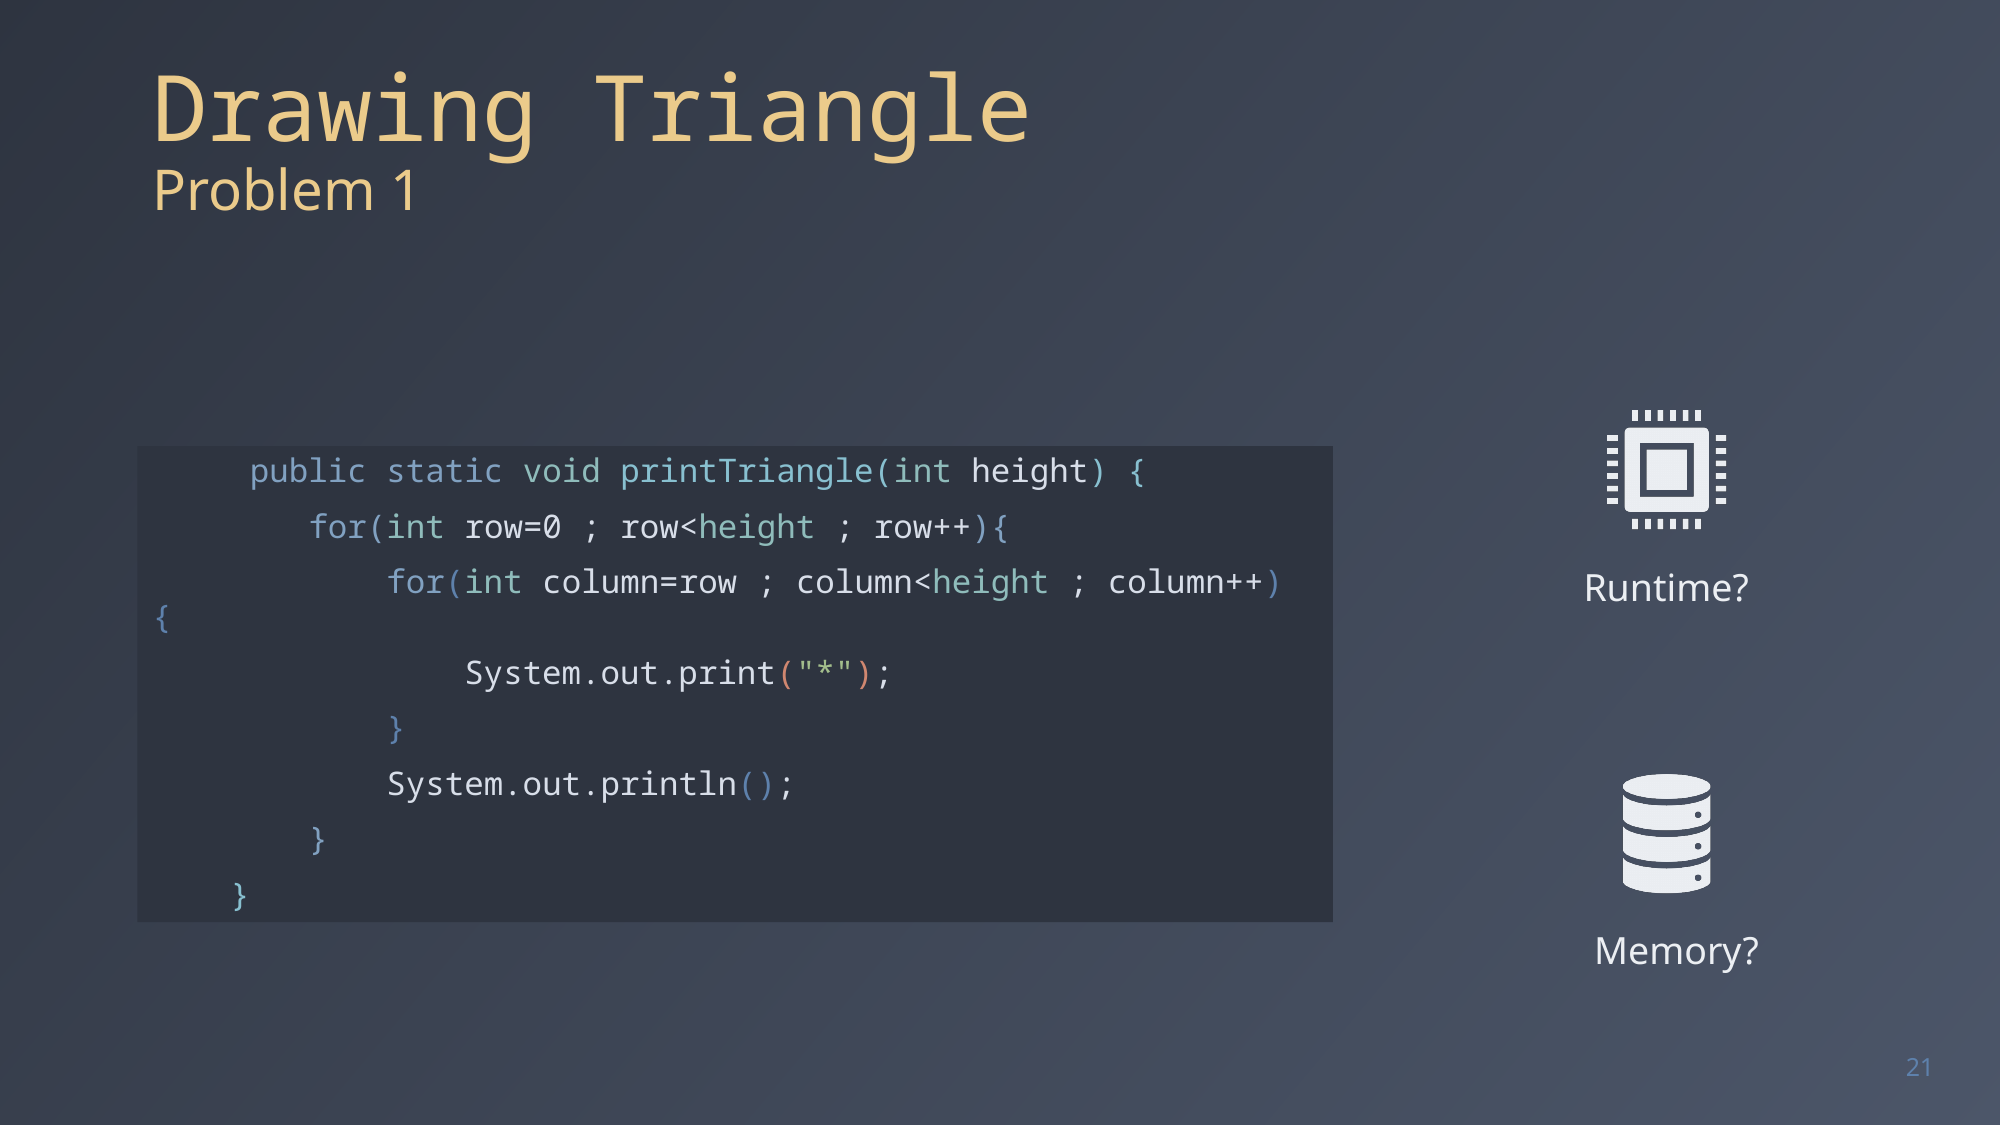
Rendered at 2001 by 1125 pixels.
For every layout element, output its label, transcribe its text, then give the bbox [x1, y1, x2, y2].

title Drawing Triangle Problem 1 [137, 26, 1863, 230]
picture [1591, 758, 1742, 909]
list public static void printTriangle(int height) { for(int row=0 ; row<height ; row++){ for(int column=row ; column<height ; column++) { System.out.print("*"); } System.out.println(); } } [137, 446, 1333, 923]
slide_number 21 [1825, 1038, 1950, 1099]
text_box Memory? [1579, 919, 1774, 980]
picture [1591, 394, 1742, 545]
text_box Runtime? [1568, 556, 1764, 616]
